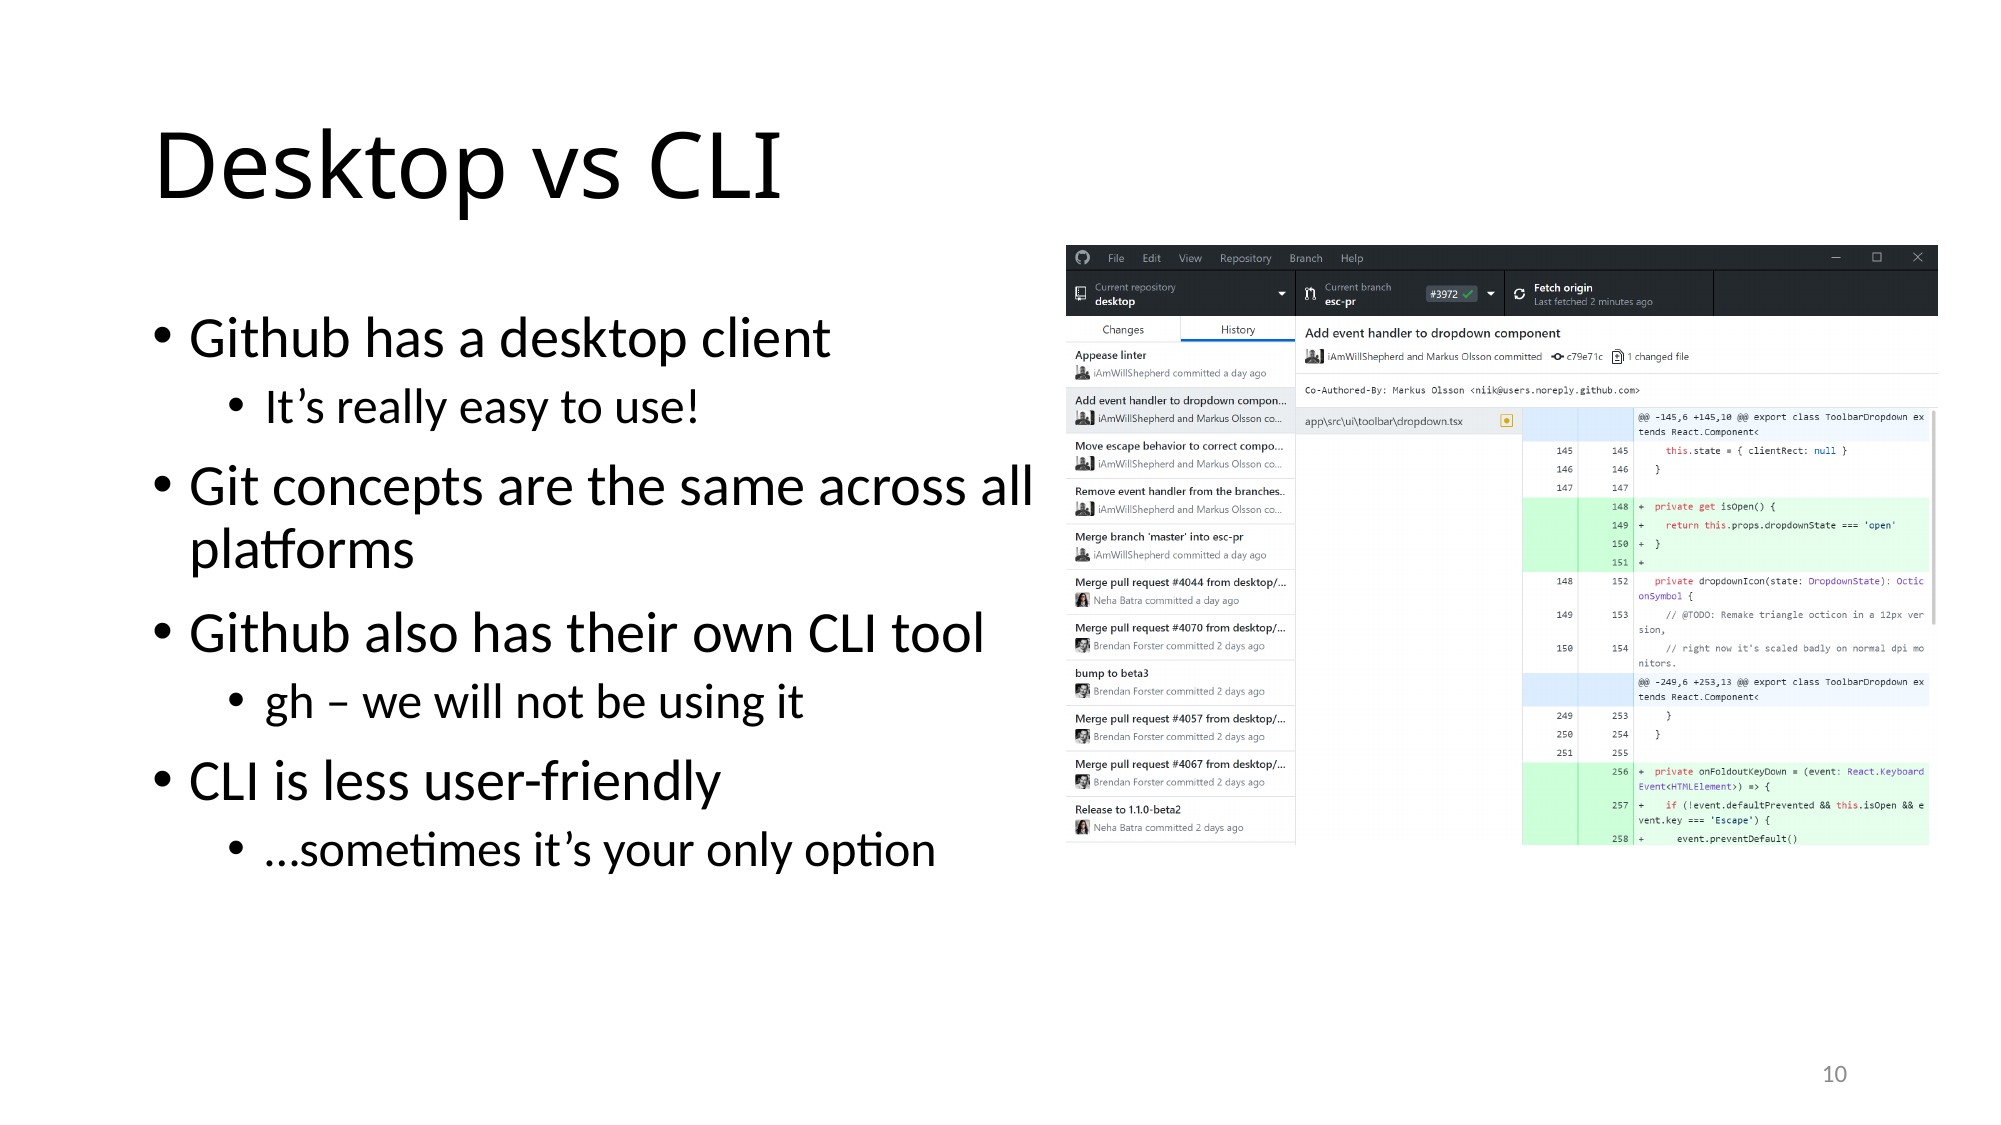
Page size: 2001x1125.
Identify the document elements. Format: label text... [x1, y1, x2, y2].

title Desktop vs CLI [137, 59, 1863, 278]
slide_number 10 [1412, 1042, 1863, 1103]
picture [1066, 245, 1938, 845]
list Github has a desktop client It’s really easy to use! Git concepts are the same across all platforms Github also has their own CLI tool gh – we will not be using it CLI is less user-friendly …sometimes it’s your only option [137, 299, 1118, 1014]
